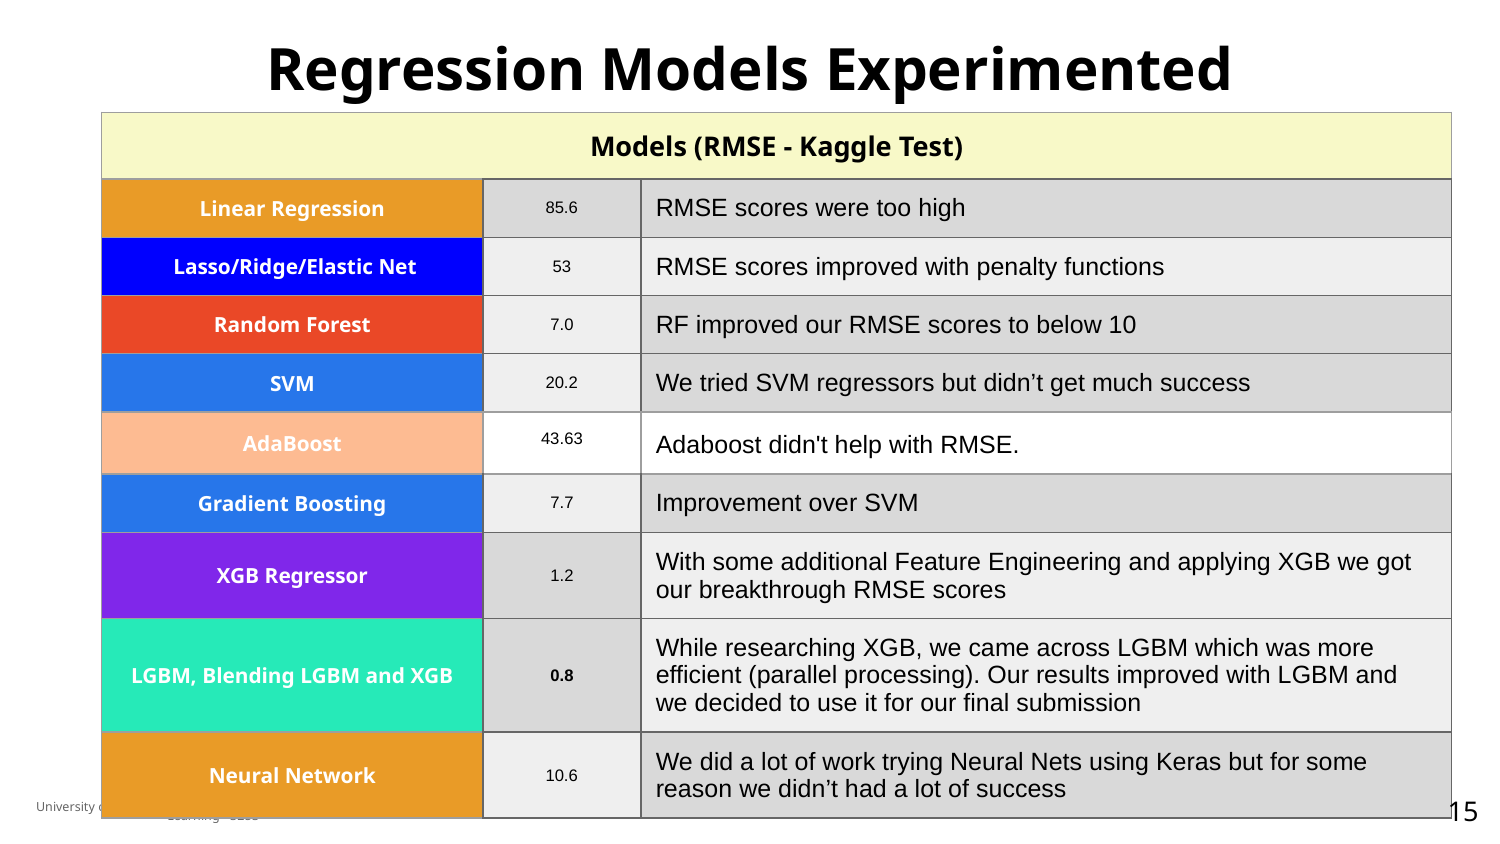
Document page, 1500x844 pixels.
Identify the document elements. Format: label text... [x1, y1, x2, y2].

table_cell Neural Network [102, 733, 482, 817]
table_cell Linear Regression [102, 180, 482, 237]
table_cell 53 [484, 238, 640, 295]
table_cell We tried SVM regressors but didn’t get much success [642, 354, 1451, 411]
table_cell With some additional Feature Engineering and applying XGB we got our breakthrough RMSE scores [642, 533, 1451, 618]
table_cell LGBM, Blending LGBM and XGB [102, 619, 482, 731]
table_cell SVM [102, 354, 482, 411]
table_cell RMSE scores were too high [642, 180, 1451, 237]
table_cell Lasso/Ridge/Elastic Net [102, 238, 482, 295]
table_cell 20.2 [484, 354, 640, 411]
table_cell Adaboost didn't help with RMSE. [642, 413, 1451, 473]
table_cell While researching XGB, we came across LGBM which was more efficient (parallel processing). Our results improved with LGBM and we decided to use it for our final submission [642, 619, 1451, 731]
table_cell 43.63 [484, 413, 640, 473]
table_cell 10.6 [484, 733, 640, 817]
table_cell Random Forest [102, 296, 482, 353]
table_cell Improvement over SVM [642, 475, 1451, 532]
table_cell 85.6 [484, 180, 640, 237]
table_cell 7.7 [484, 475, 640, 532]
table_cell We did a lot of work trying Neural Nets using Keras but for some reason we didn’t had a lot of success [642, 733, 1451, 817]
table_cell 0.8 [484, 619, 640, 731]
table_cell XGB Regressor [102, 533, 482, 618]
title Regression Models Experimented [75, 36, 1425, 98]
table_cell 7.0 [484, 296, 640, 353]
table_cell AdaBoost [102, 413, 482, 473]
table_cell Gradient Boosting [102, 475, 482, 532]
table_cell 1.2 [484, 533, 640, 618]
slide_number ‹#› [1403, 779, 1494, 844]
table_header Models (RMSE - Kaggle Test) [102, 113, 1451, 178]
table_cell RF improved our RMSE scores to below 10 [642, 296, 1451, 353]
table_cell RMSE scores improved with penalty functions [642, 238, 1451, 295]
